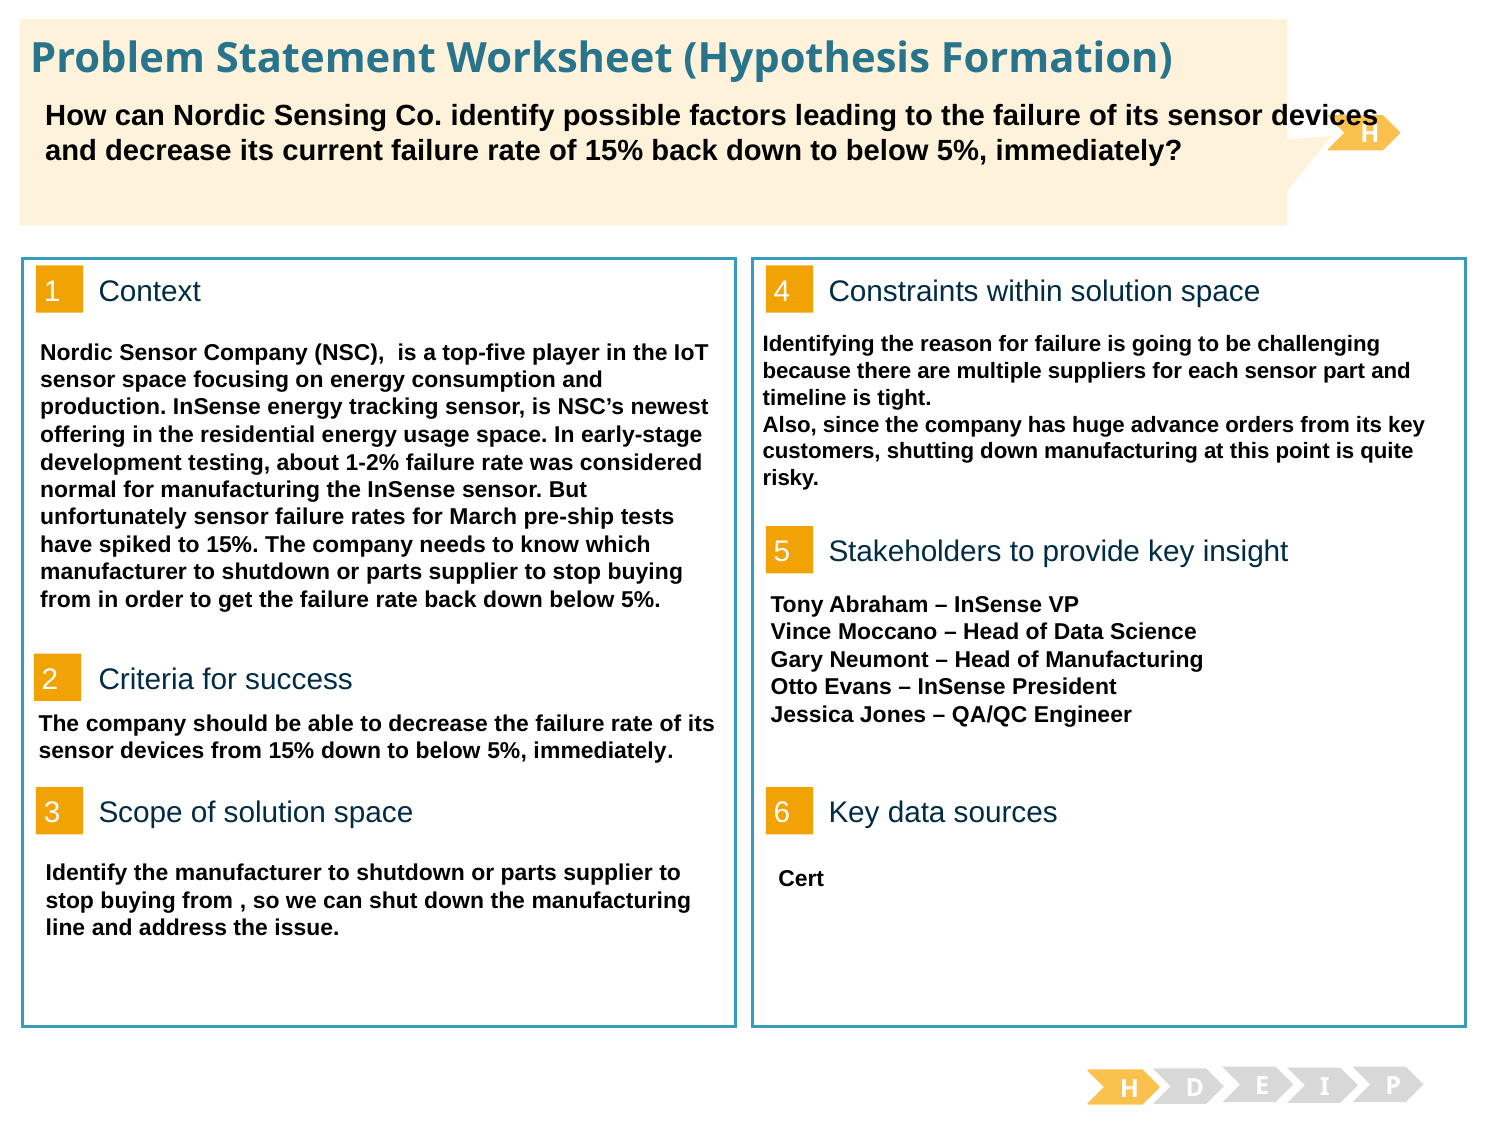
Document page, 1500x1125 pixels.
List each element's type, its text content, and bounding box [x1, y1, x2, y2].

text_box P [1352, 1066, 1424, 1103]
text_box Constraints within solution space [828, 270, 1419, 308]
text_box [19, 19, 1288, 226]
text_box Scope of solution space [98, 792, 689, 829]
text_box I [1287, 1067, 1358, 1103]
text_box 2 [33, 653, 82, 700]
text_box 1 [35, 265, 84, 313]
text_box E [1222, 1066, 1294, 1103]
text_box Tony Abraham – InSense VP Vince Moccano – Head of Data Science Gary Neumont – Head of Manufacturing Otto Evans – InSense President Jessica Jones – QA/QC Engineer [755, 581, 1466, 760]
text_box How can Nordic Sensing Co. identify possible factors leading to the failure of its sensor devices and decrease its current failure rate of 15% back down to below 5%, immediately? [30, 88, 1439, 226]
text_box Stakeholders to provide key insight [828, 531, 1419, 569]
text_box Context [98, 270, 689, 308]
text_box [752, 258, 1466, 1027]
text_box H [1088, 1070, 1159, 1104]
text_box Nordic Sensor Company (NSC), is a top-five player in the IoT sensor space focusing on energy consumption and production. InSense energy tracking sensor, is NSC’s newest offering in the residential energy usage space. In early-stage development testing, about 1-2% failure rate was considered normal for manufacturing the InSense sensor. But unfortunately sensor failure rates for March pre-ship tests have spiked to 15%. The company needs to know which manufacturer to shutdown or parts supplier to stop buying from in order to get the failure rate back down below 5%. [25, 329, 735, 614]
text_box The company should be able to decrease the failure rate of its sensor devices from 15% down to below 5%, immediately. [23, 700, 733, 787]
text_box Identifying the reason for failure is going to be challenging because there are multiple suppliers for each sensor part and timeline is tight. Also, since the company has huge advance orders from its key customers, shutting down manufacturing at this point is quite risky. [747, 322, 1458, 500]
text_box [22, 258, 736, 1027]
text_box D [1152, 1068, 1224, 1104]
text_box 6 [765, 787, 814, 828]
text_box 4 [765, 265, 814, 313]
text_box 3 [35, 787, 84, 835]
title Problem Statement Worksheet (Hypothesis Formation) [30, 31, 1473, 82]
text_box Key data sources [828, 792, 1419, 828]
text_box Criteria for success [98, 653, 689, 700]
text_box Cert [763, 828, 1473, 1006]
text_box Identify the manufacturer to shutdown or parts supplier to stop buying from , so we can shut down the manufacturing line and address the issue. [30, 850, 740, 974]
text_box 5 [765, 526, 814, 574]
